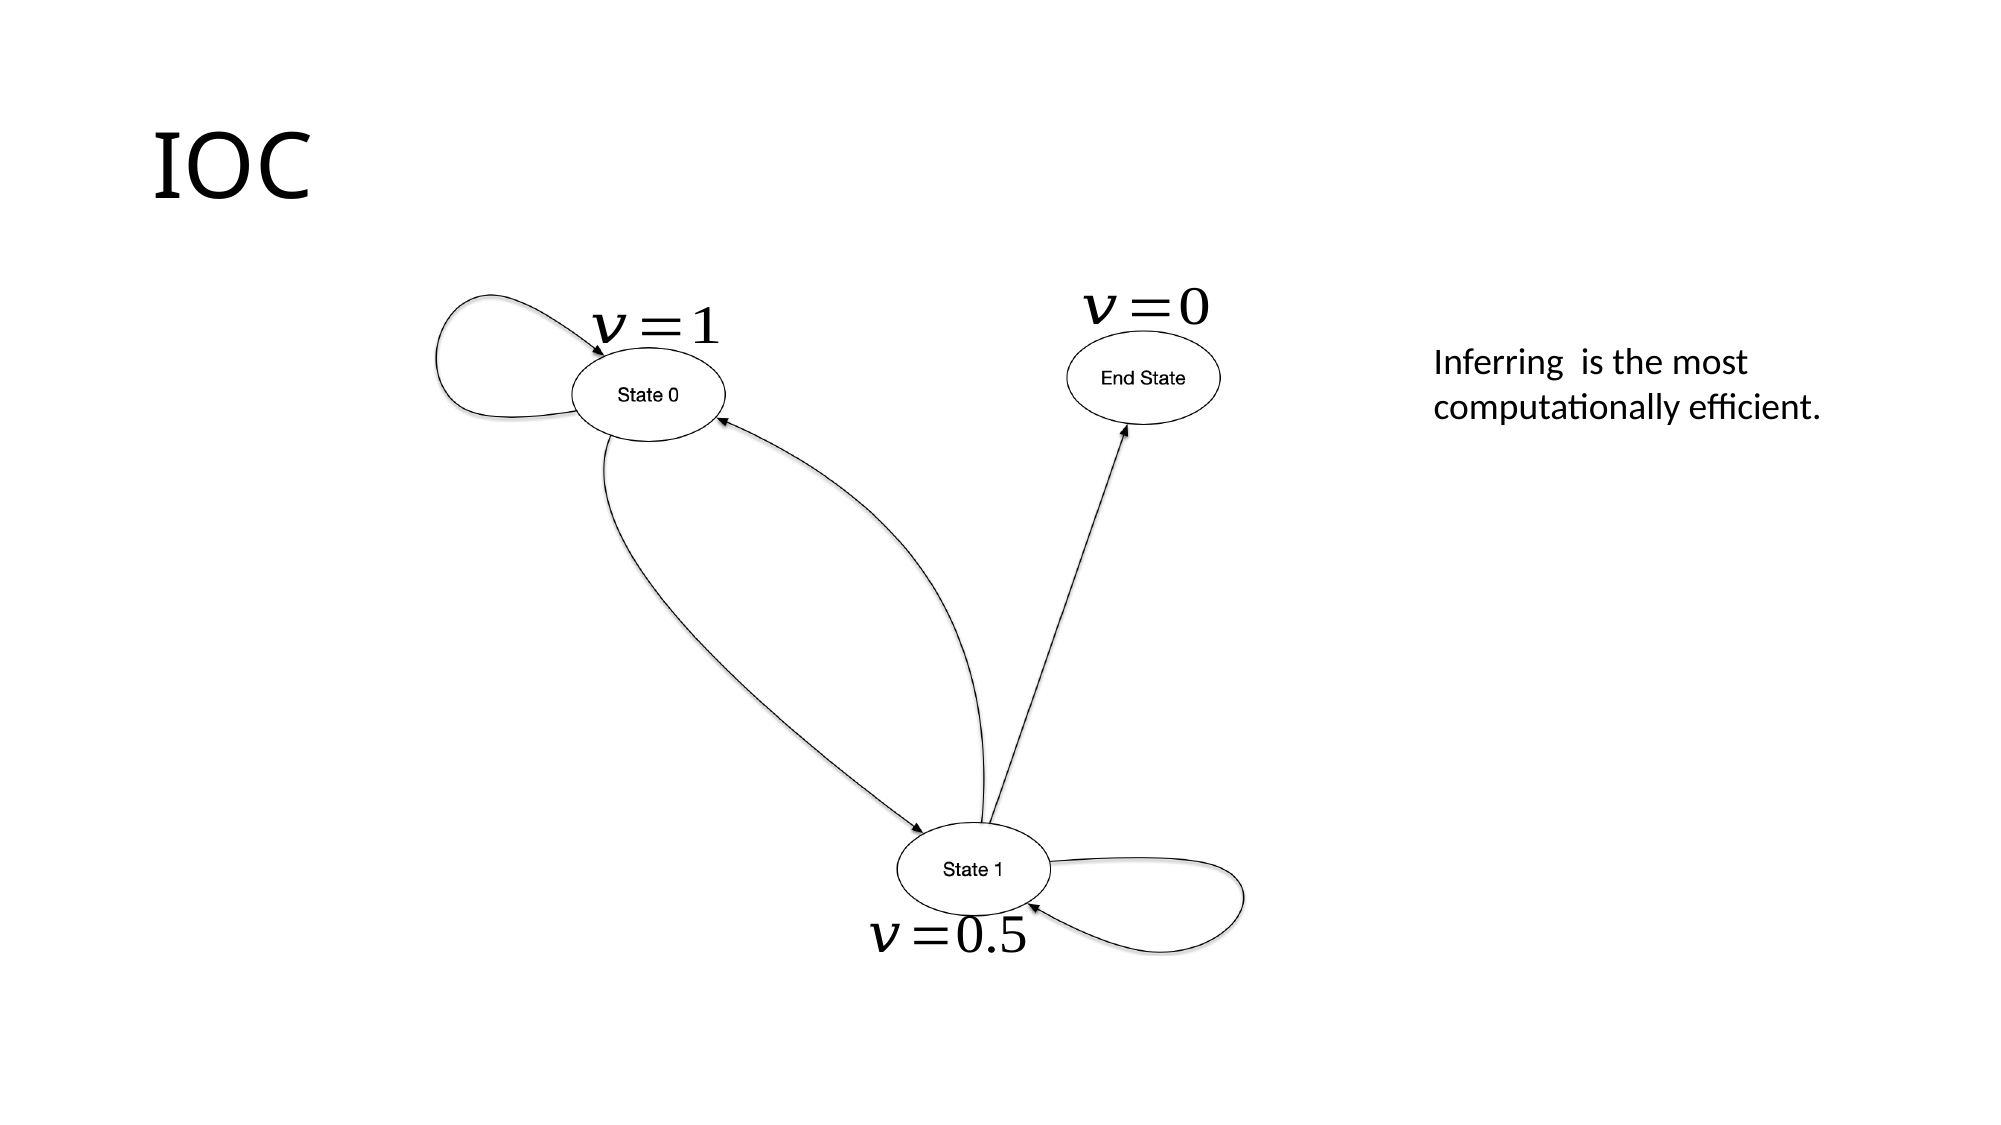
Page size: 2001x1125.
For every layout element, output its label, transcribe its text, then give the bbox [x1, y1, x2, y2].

title IOC [137, 59, 1863, 278]
picture [434, 277, 1261, 956]
